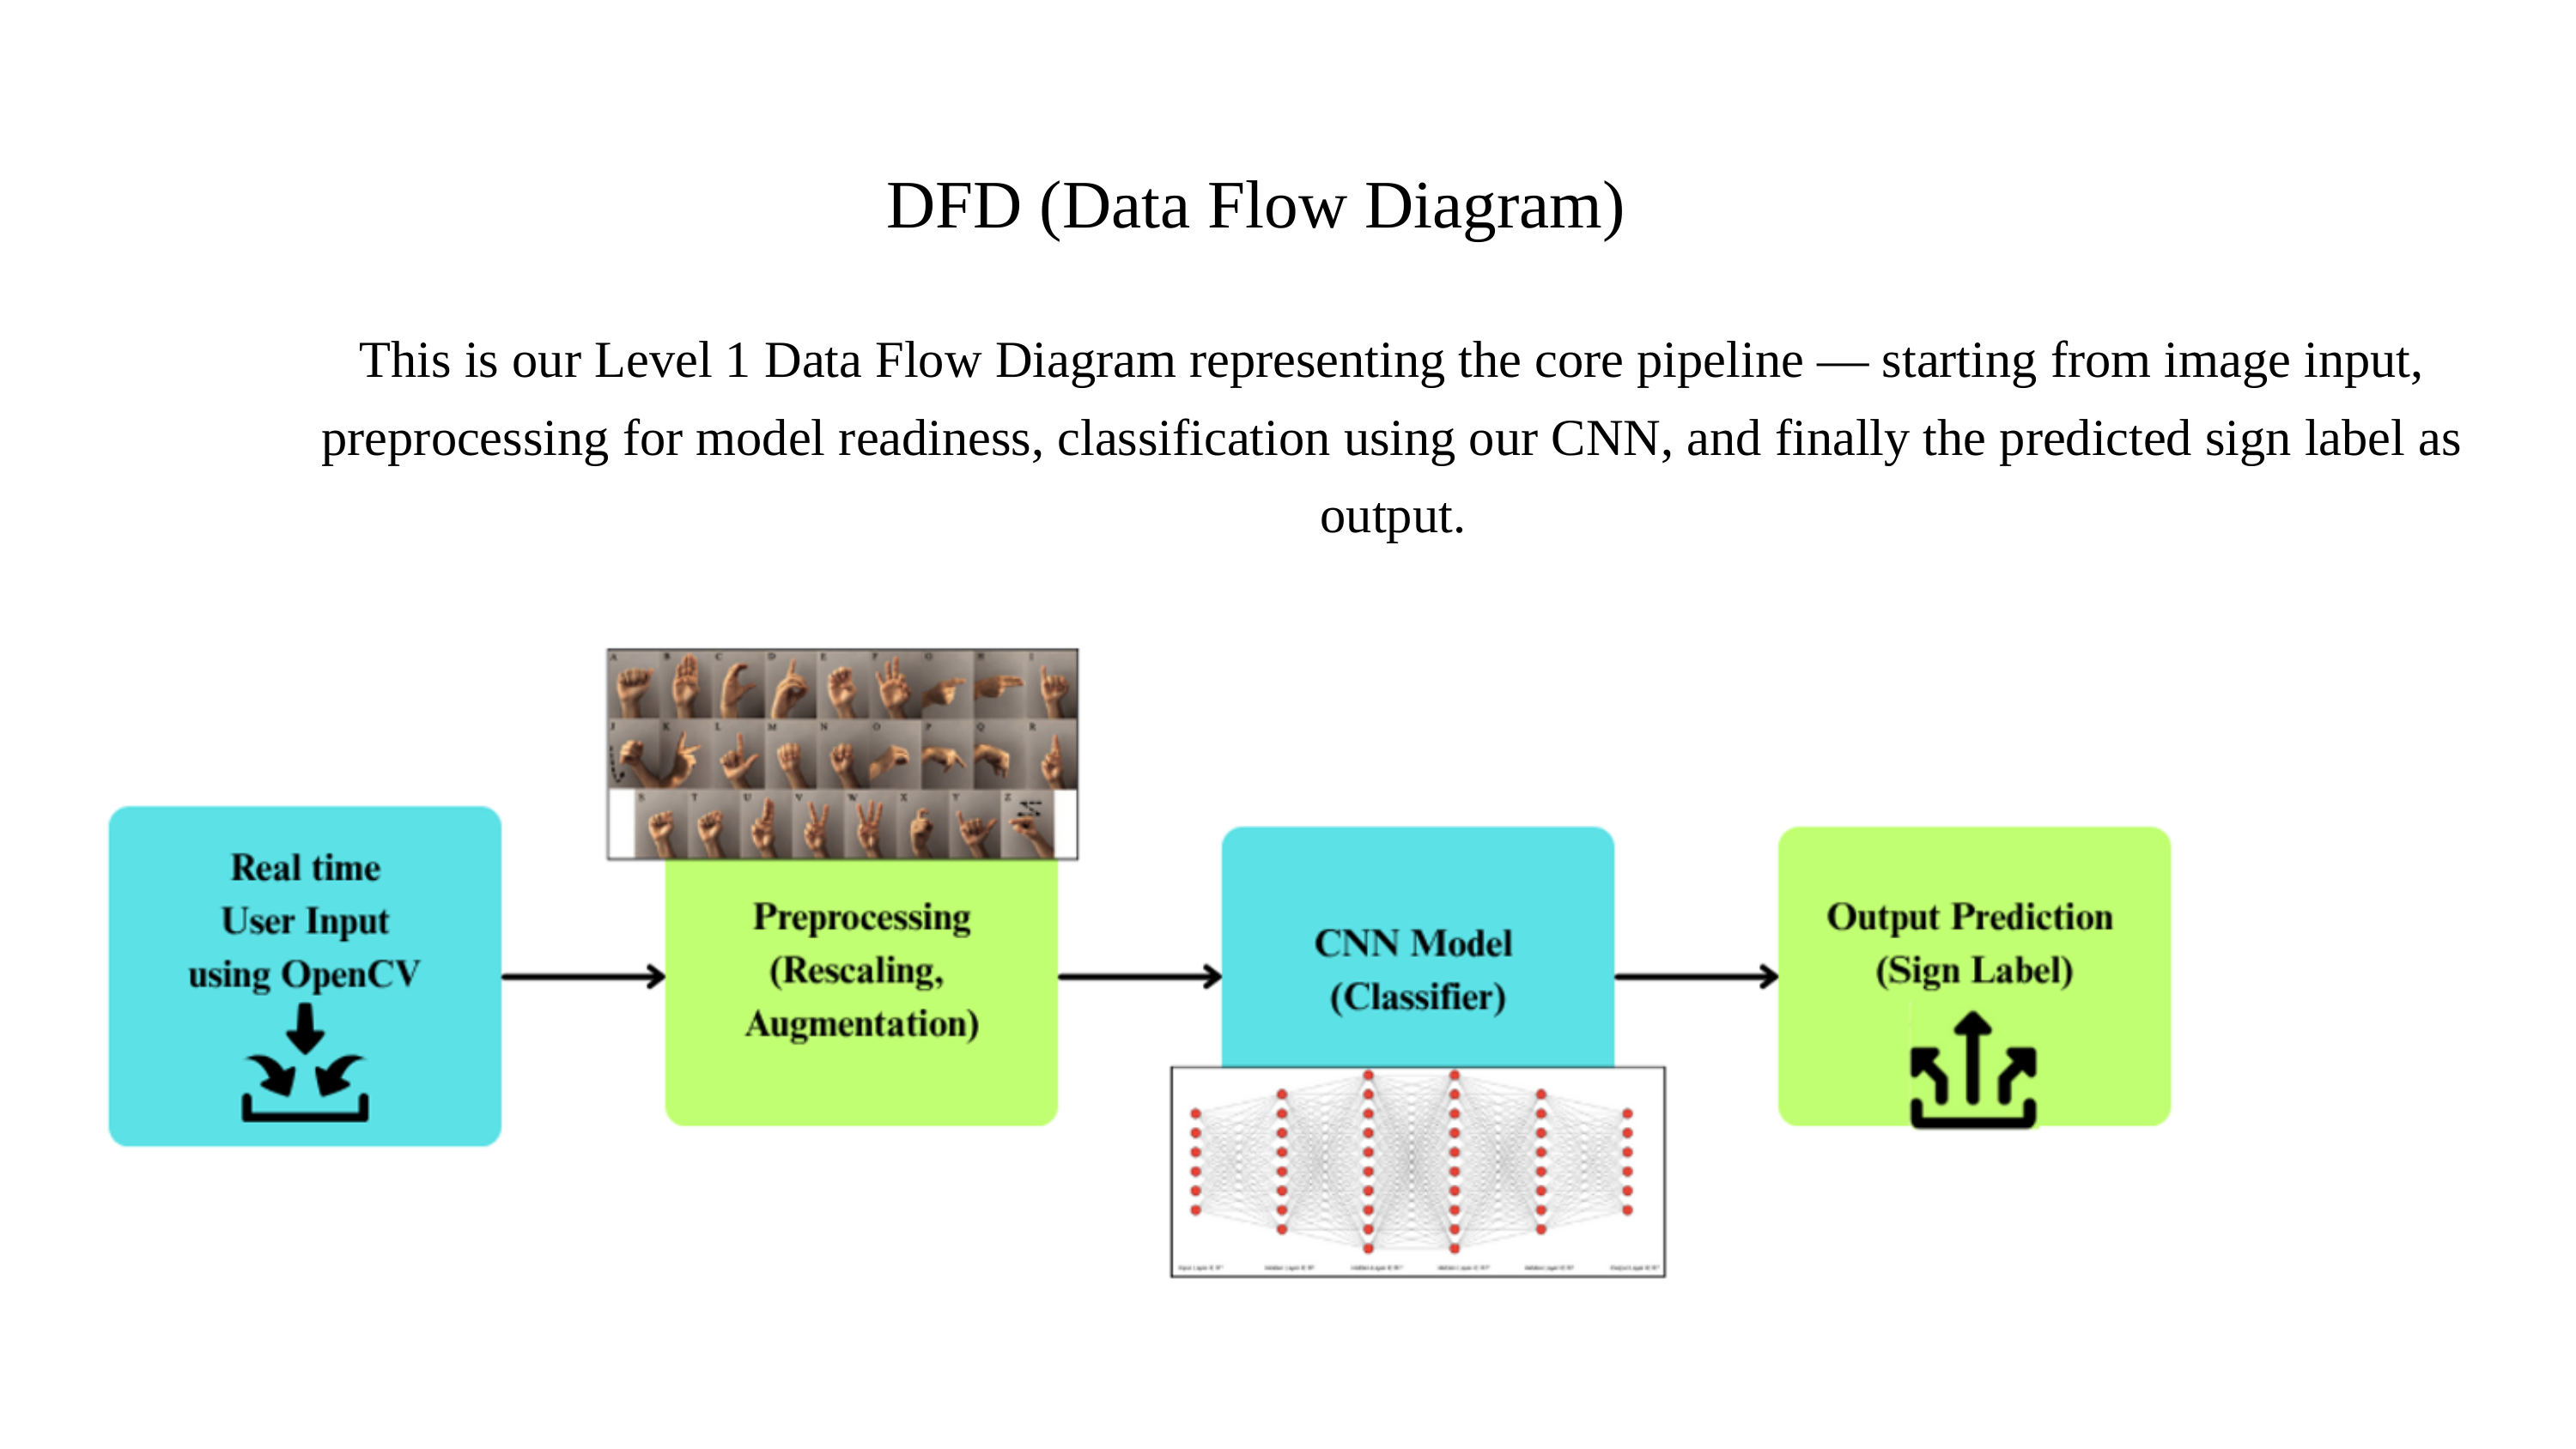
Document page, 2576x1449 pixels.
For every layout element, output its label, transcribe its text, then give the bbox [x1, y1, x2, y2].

text_box This is our Level 1 Data Flow Diagram representing the core pipeline — starting from image input, preprocessing for model readiness, classification using our CNN, and finally the predicted sign label as output. [314, 309, 2472, 543]
text_box [91, 632, 2198, 1309]
text_box DFD (Data Flow Diagram) [854, 139, 1658, 242]
